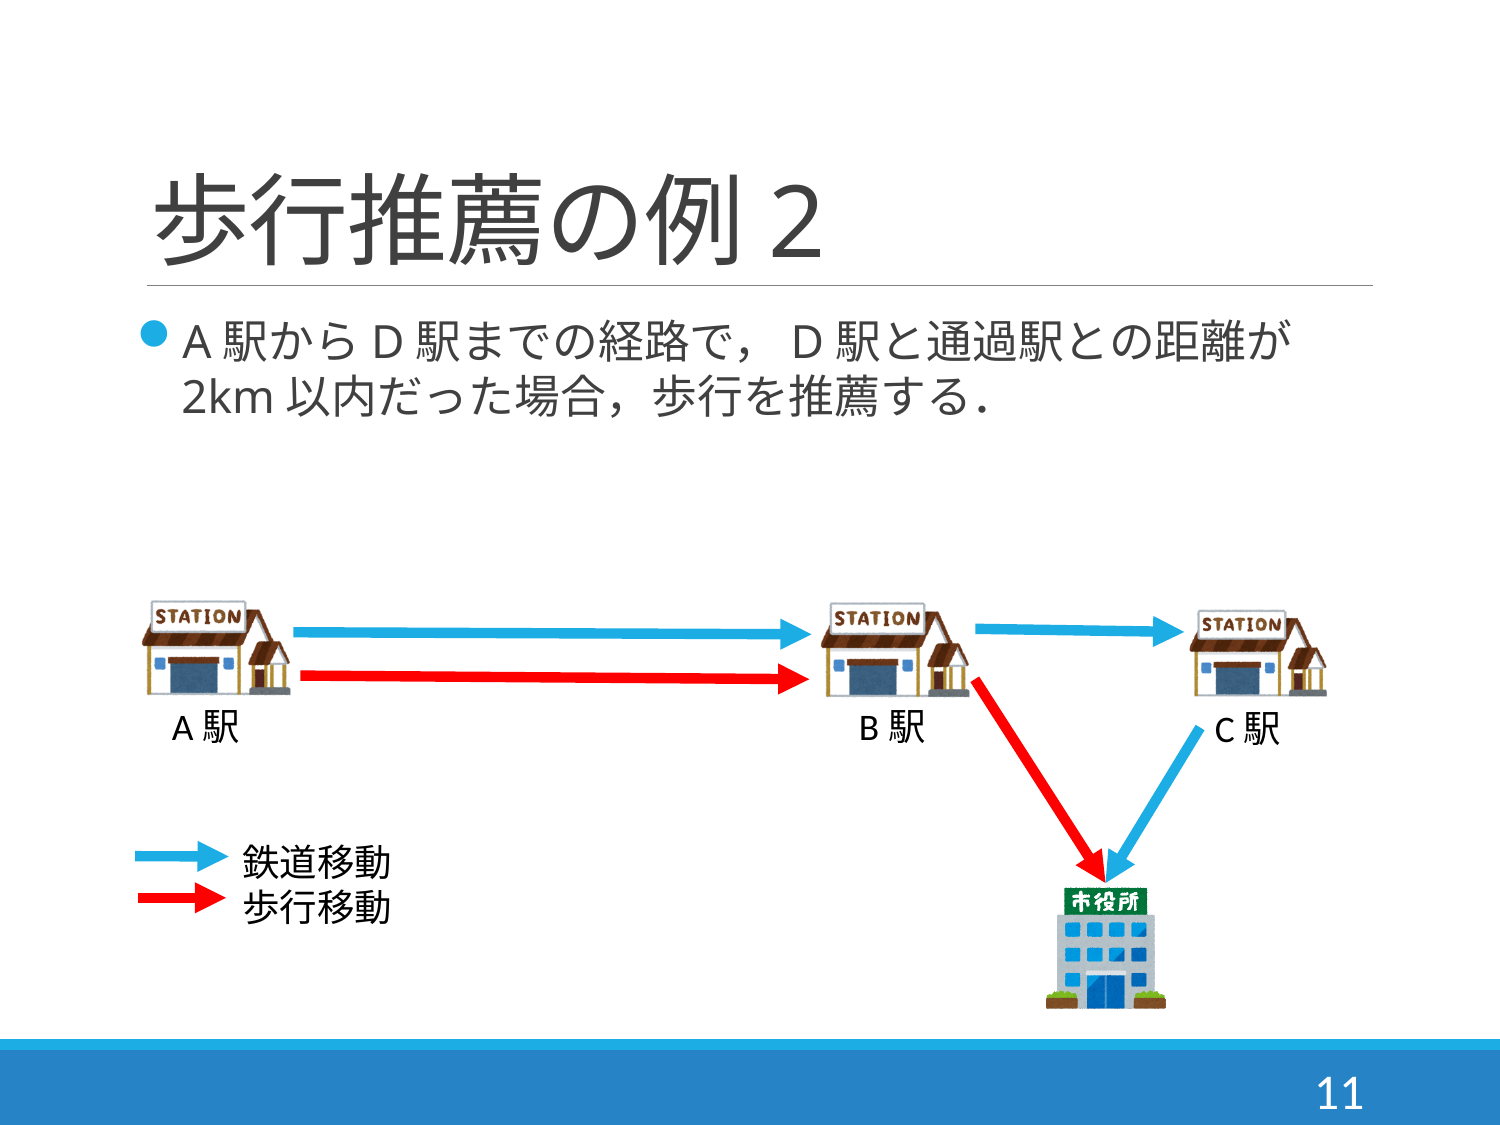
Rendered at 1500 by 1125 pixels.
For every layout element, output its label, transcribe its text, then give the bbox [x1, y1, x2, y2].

text_box C駅 [1205, 724, 1303, 758]
text_box 鉄道移動 歩行移動 [227, 831, 475, 937]
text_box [299, 674, 810, 680]
slide_number 11 [1218, 1059, 1380, 1120]
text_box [1104, 727, 1201, 884]
picture [1040, 882, 1171, 1014]
picture [814, 583, 976, 718]
text_box A駅 [157, 725, 268, 756]
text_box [984, 628, 1185, 633]
title 歩行推薦の例2 [135, 47, 1373, 285]
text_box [974, 678, 1106, 884]
text_box B駅 [844, 727, 946, 756]
list A駅からD駅までの経路で，D駅と通過駅との距離が2km以内だった場合，歩行を推薦する． [136, 305, 1375, 612]
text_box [292, 631, 811, 635]
picture [135, 581, 298, 716]
picture [1183, 591, 1333, 716]
